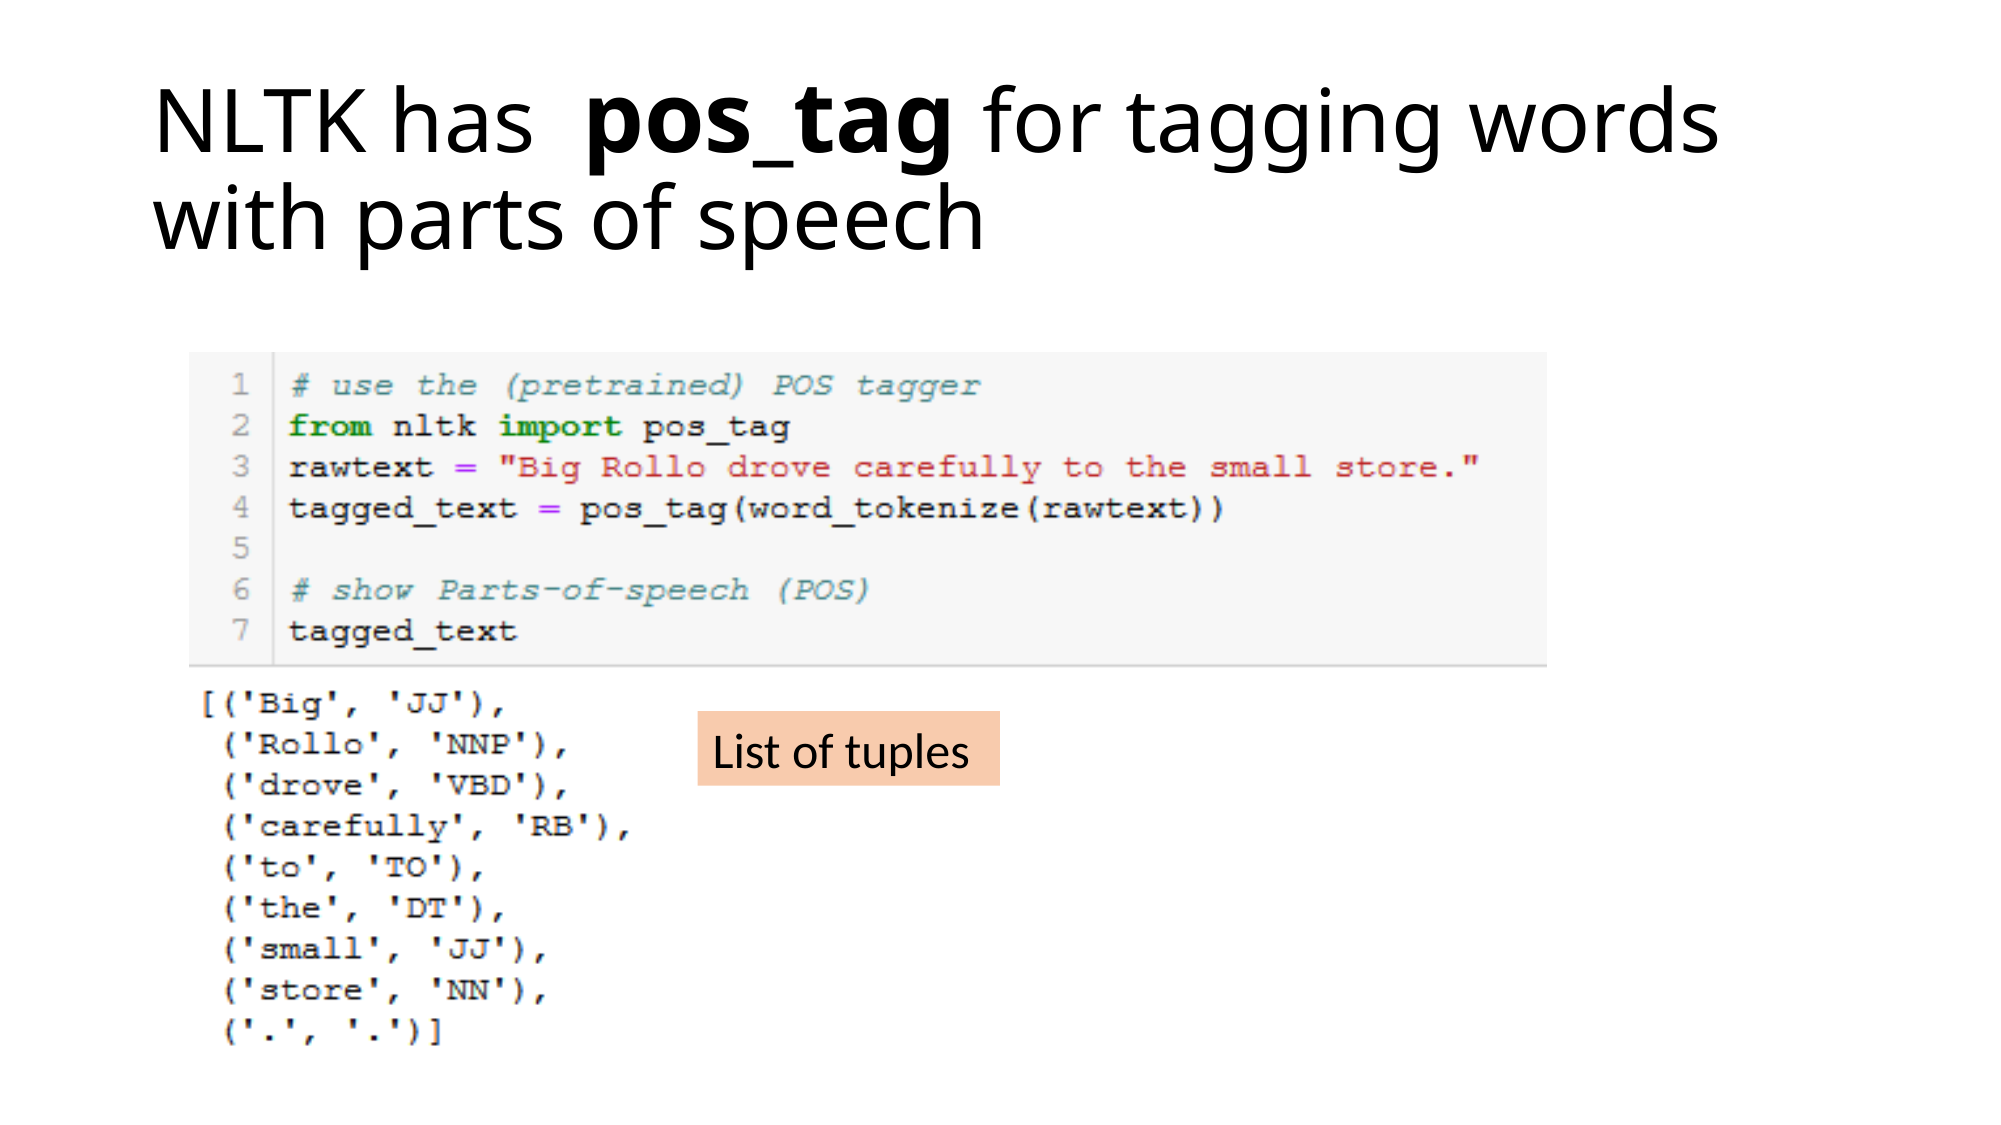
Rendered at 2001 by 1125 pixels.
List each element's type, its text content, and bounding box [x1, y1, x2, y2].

title NLTK has pos_tag for tagging words with parts of speech [137, 59, 1863, 278]
picture [189, 352, 1547, 1070]
